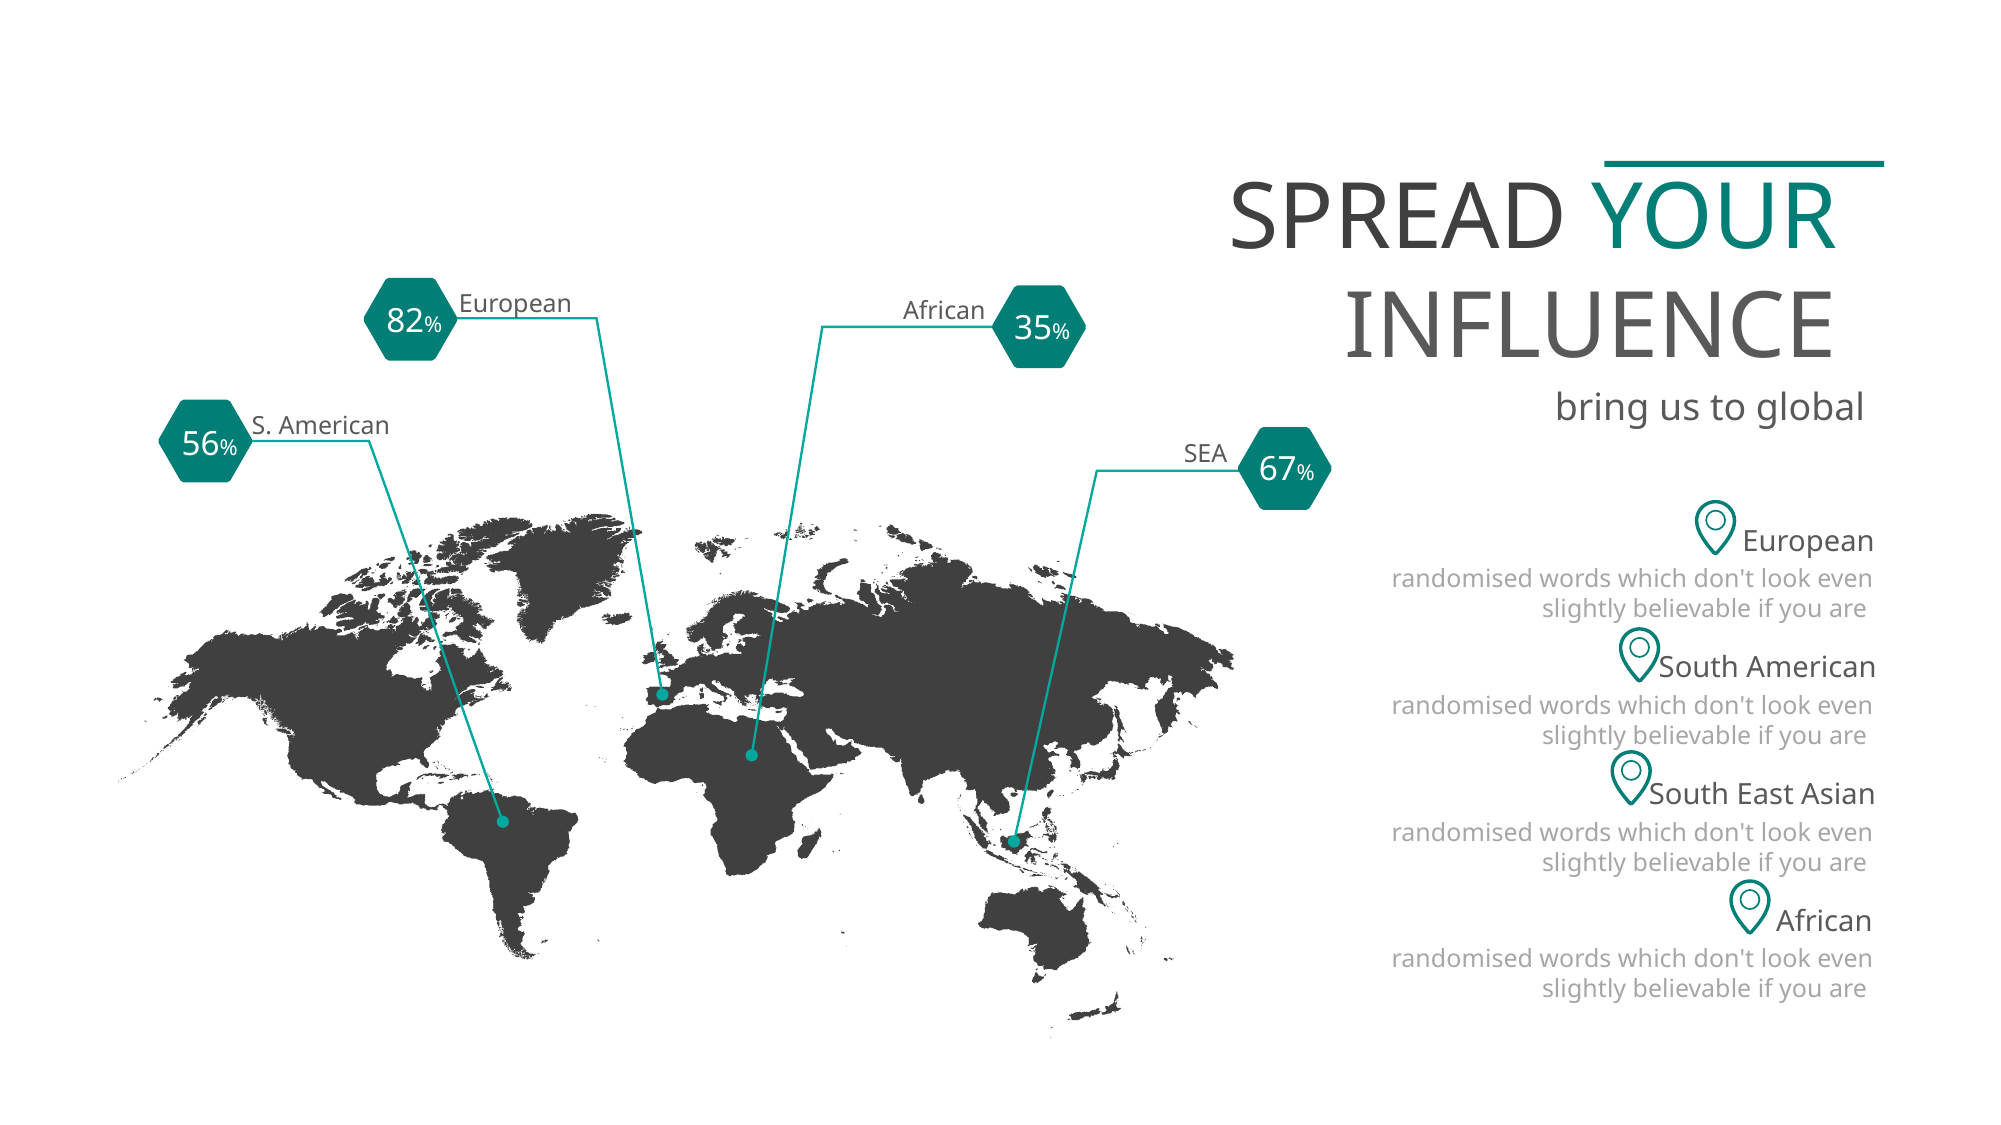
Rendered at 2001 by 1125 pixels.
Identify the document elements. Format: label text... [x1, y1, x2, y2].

text_box European [444, 280, 588, 326]
text_box SPREAD YOUR INFLUENCE [1213, 148, 1853, 384]
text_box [1694, 499, 1737, 556]
text_box South East Asian [1634, 768, 1891, 818]
text_box South American [1643, 641, 1892, 692]
text_box [174, 470, 237, 483]
text_box [158, 426, 166, 456]
text_box [1252, 495, 1318, 510]
text_box [378, 347, 443, 361]
text_box [1007, 354, 1072, 369]
text_box [458, 318, 631, 513]
text_box African [888, 287, 1001, 326]
text_box SEA [1169, 429, 1243, 475]
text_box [1729, 879, 1771, 935]
text_box [1254, 427, 1316, 439]
text_box [172, 399, 236, 415]
text_box [992, 313, 999, 341]
text_box [1007, 285, 1071, 298]
text_box 82% [371, 291, 458, 347]
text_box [1618, 627, 1661, 683]
text_box [378, 277, 442, 291]
text_box randomised words which don't look even slightly believable if you are [1365, 681, 1889, 757]
text_box 67% [1243, 439, 1330, 495]
text_box [1087, 470, 1239, 513]
text_box [1603, 160, 1885, 168]
text_box [253, 447, 395, 513]
text_box 35% [999, 298, 1086, 354]
text_box randomised words which don't look even slightly believable if you are [1365, 555, 1889, 630]
text_box bring us to global [1539, 375, 1881, 435]
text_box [117, 513, 1234, 1038]
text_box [1610, 750, 1652, 806]
text_box S. American [236, 402, 406, 447]
text_box randomised words which don't look even slightly believable if you are [1365, 935, 1889, 1011]
text_box European [1727, 514, 1890, 565]
text_box randomised words which don't look even slightly believable if you are [1365, 808, 1889, 884]
text_box [363, 304, 371, 334]
text_box [791, 326, 994, 513]
text_box African [1761, 894, 1888, 945]
text_box 56% [166, 415, 253, 470]
